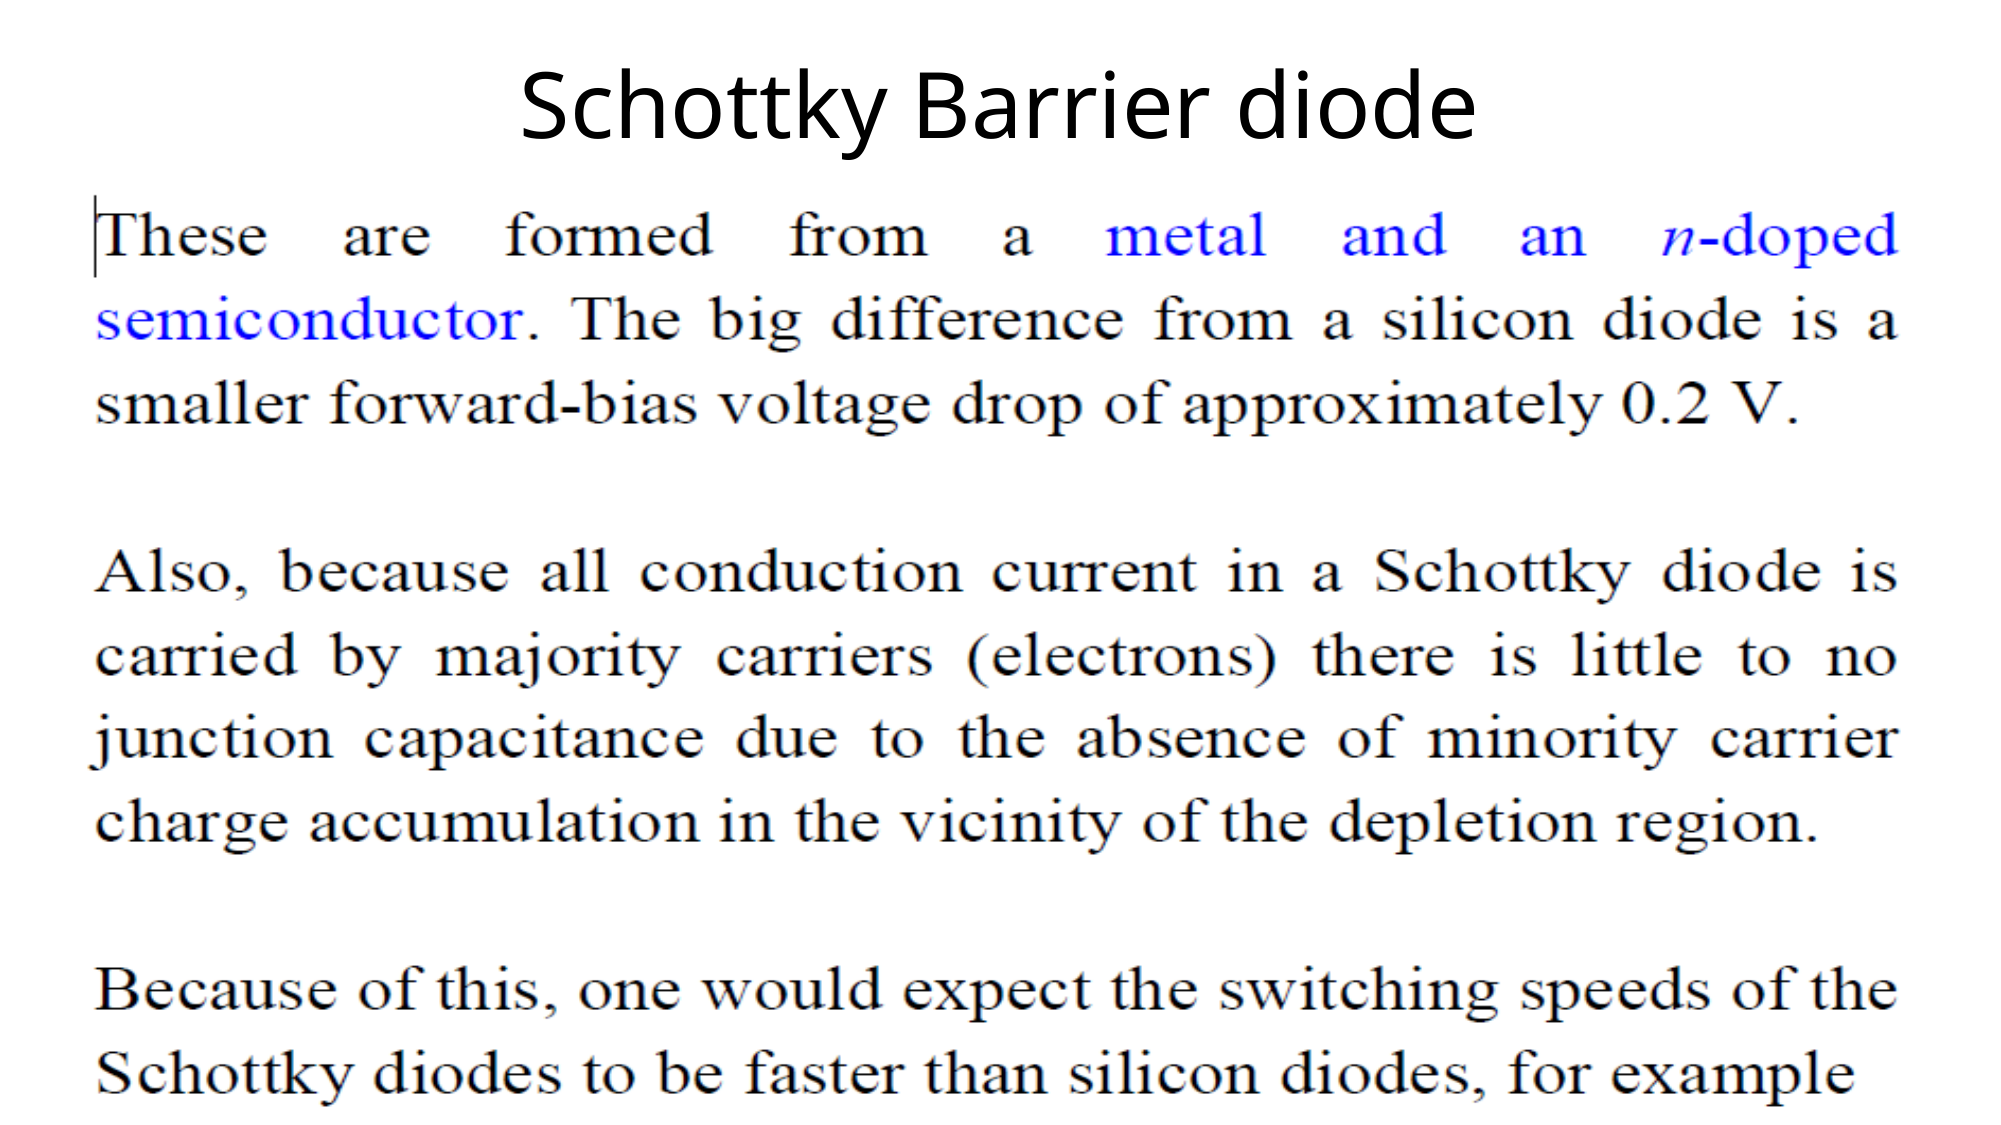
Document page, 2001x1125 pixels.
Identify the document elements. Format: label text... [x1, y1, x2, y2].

picture [82, 192, 1939, 1125]
title Schottky Barrier diode [137, 0, 1863, 192]
